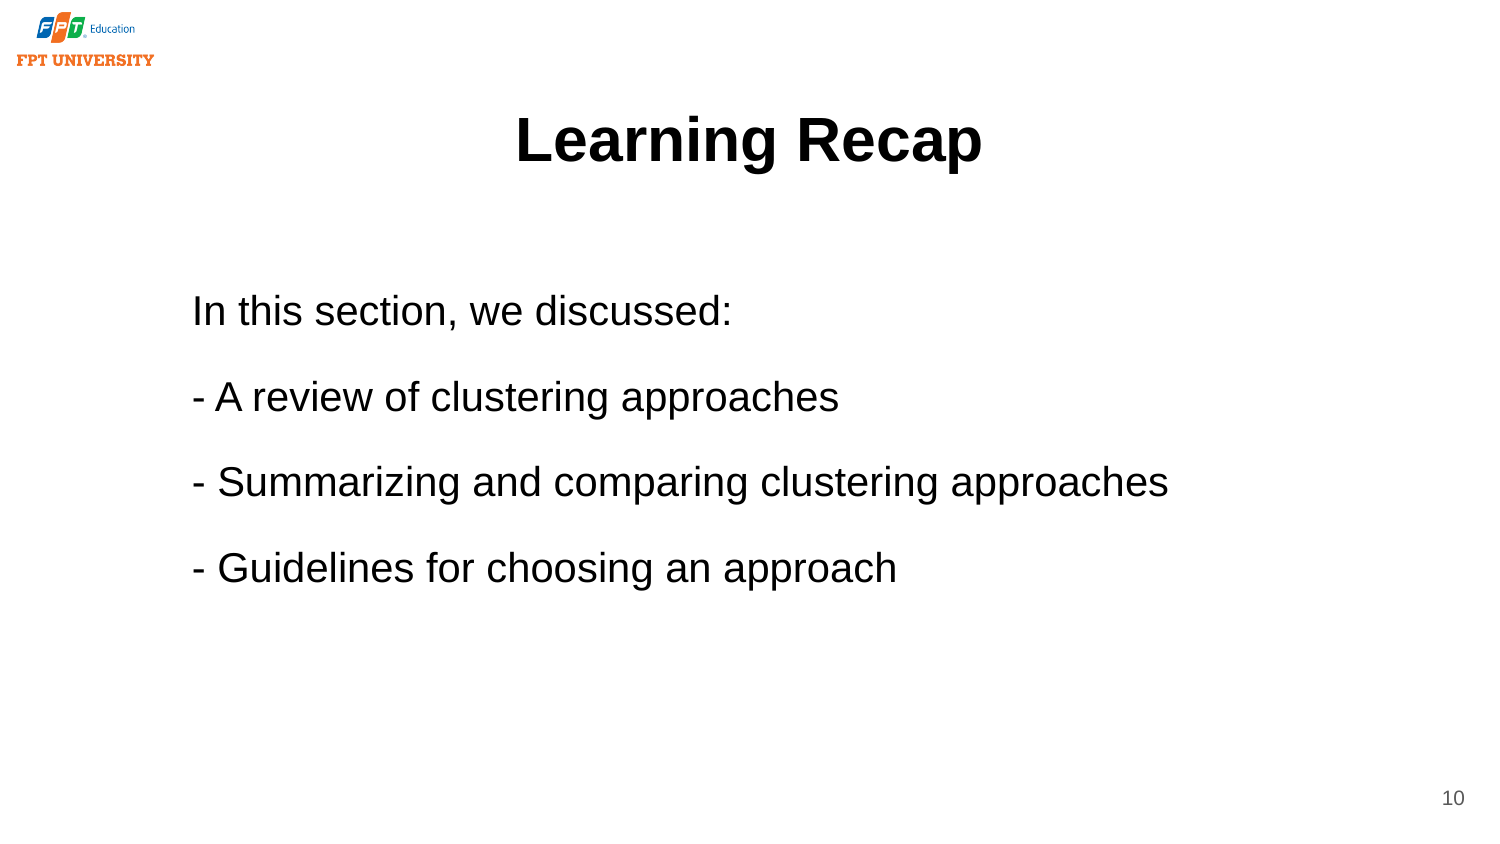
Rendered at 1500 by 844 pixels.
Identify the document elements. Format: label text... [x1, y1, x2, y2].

title Learning Recap [51, 72, 1449, 167]
slide_number 10 [1389, 764, 1480, 830]
picture [11, 1, 160, 77]
list In this section, we discussed: - A review of clustering approaches - Summarizing and comparing clustering approaches - Guidelines for choosing an approach [176, 243, 1332, 750]
